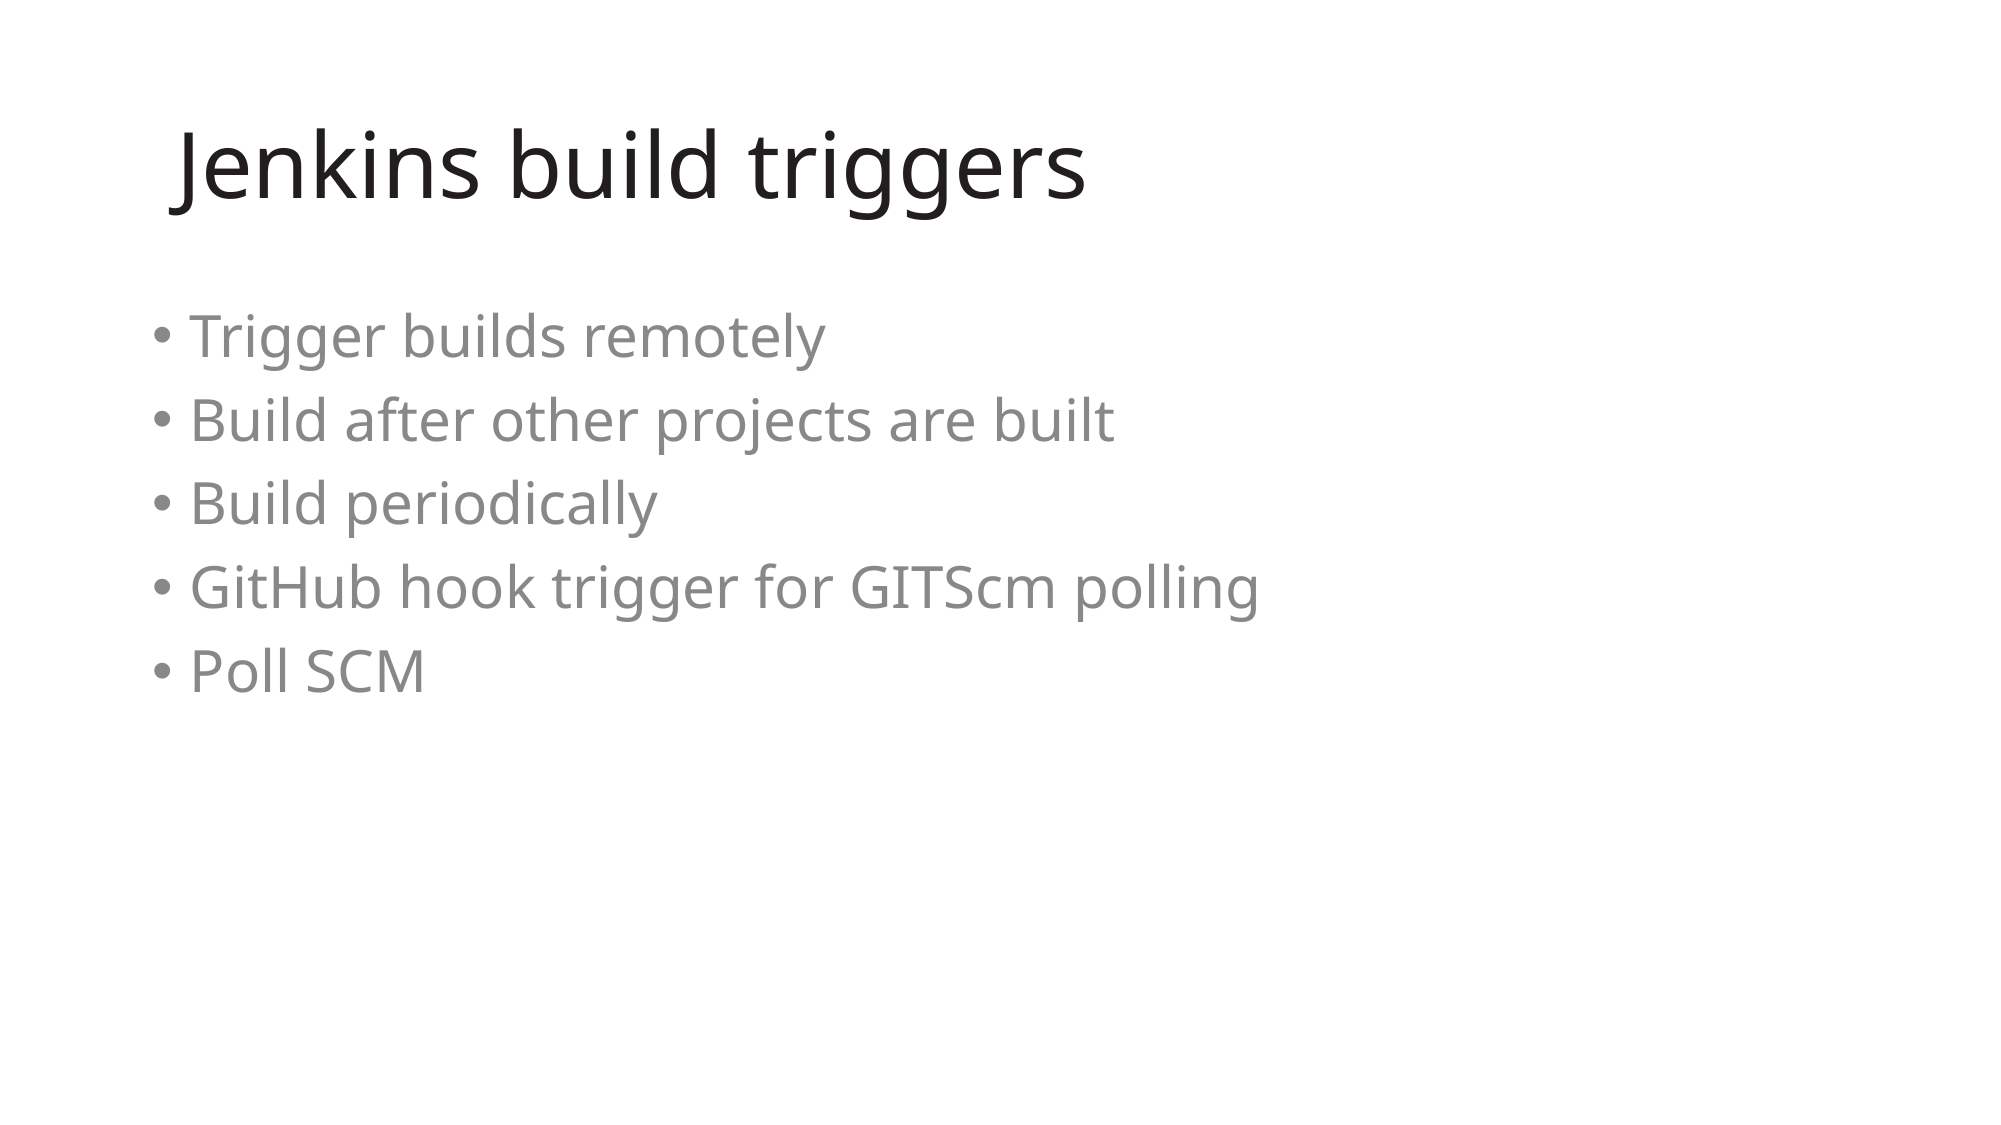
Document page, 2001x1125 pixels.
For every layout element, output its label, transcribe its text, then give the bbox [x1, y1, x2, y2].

list Trigger builds remotely Build after other projects are built Build periodically GitHub hook trigger for GITScm polling Poll SCM [137, 299, 1863, 1014]
title Jenkins build triggers [137, 59, 1863, 278]
